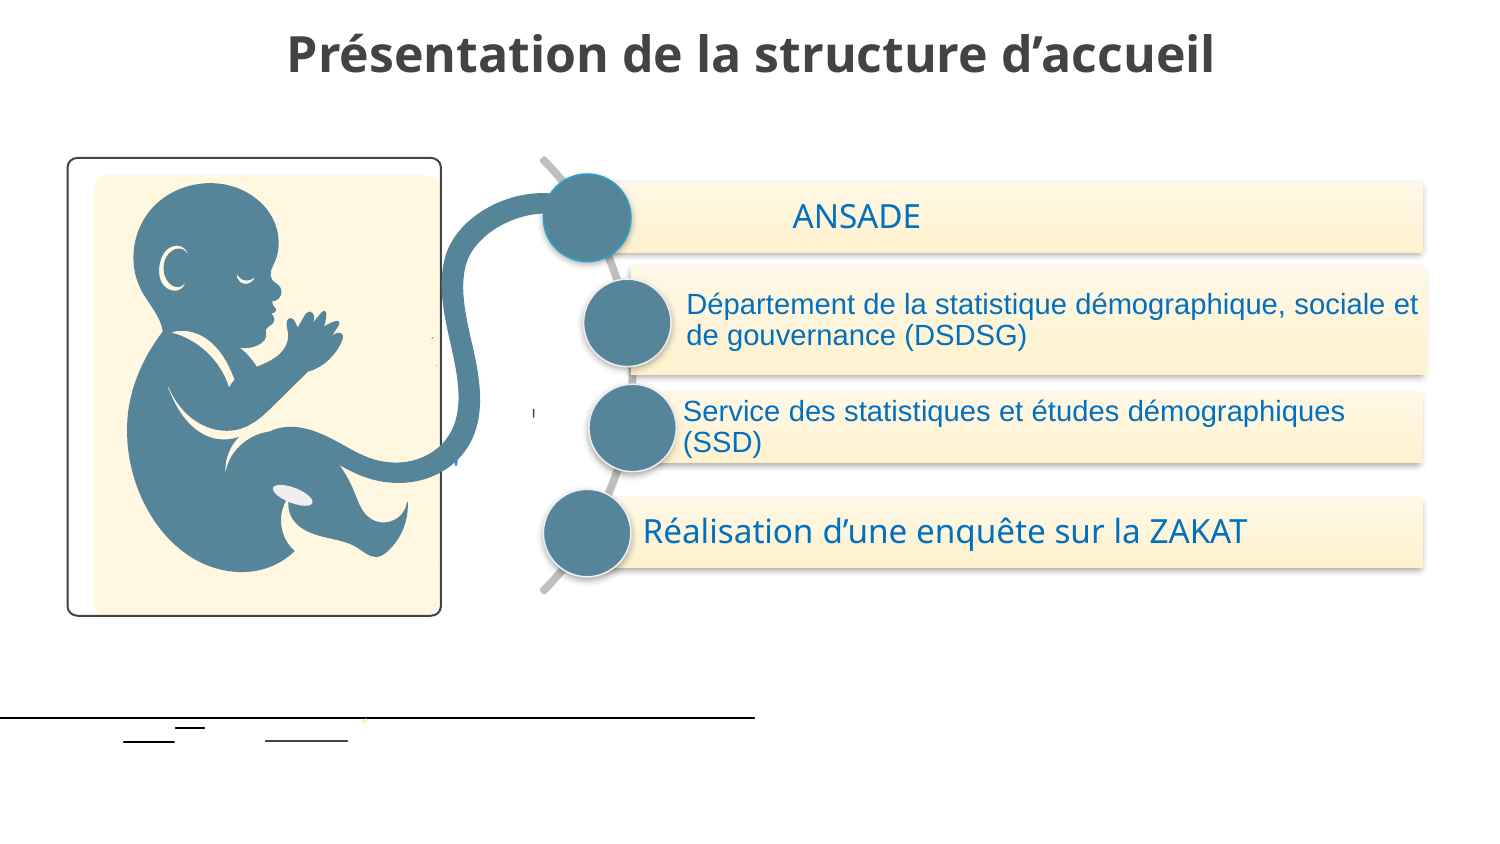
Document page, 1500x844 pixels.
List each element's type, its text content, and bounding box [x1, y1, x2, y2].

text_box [0, 157, 755, 743]
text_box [534, 147, 1429, 604]
text_box Présentation de la structure d’accueil [214, 14, 1315, 156]
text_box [124, 182, 410, 573]
